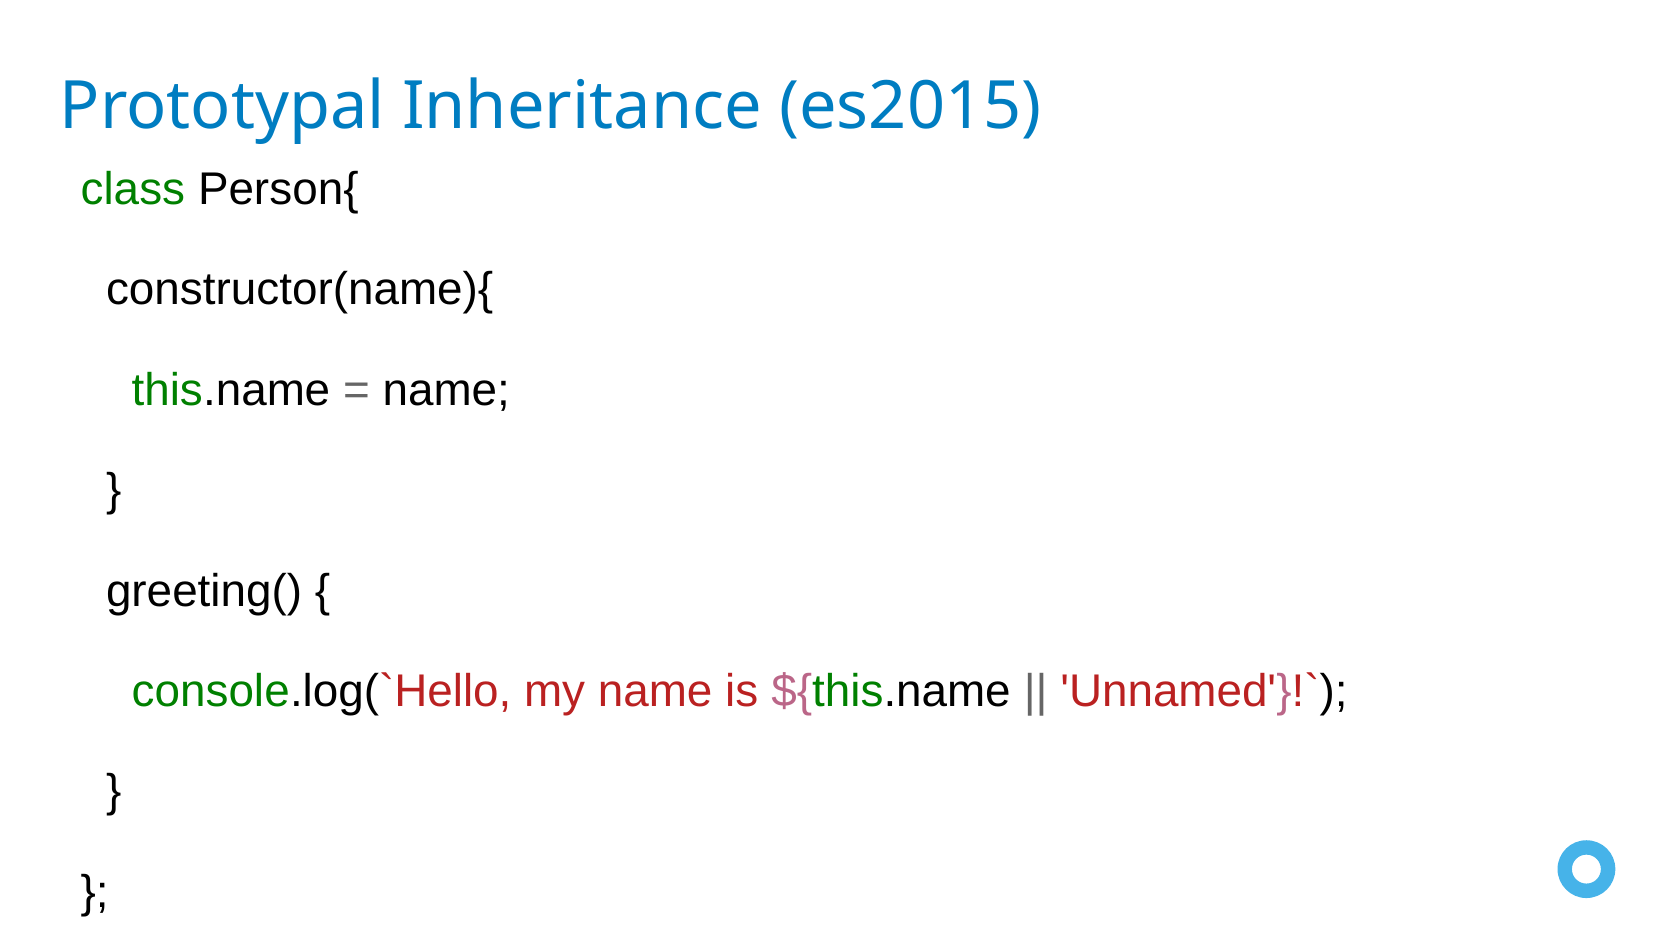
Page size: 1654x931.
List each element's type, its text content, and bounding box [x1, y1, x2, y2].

text_box Prototypal Inheritance (es2015) [44, 57, 1064, 150]
text_box class Person{ constructor(name){ this.name = name; } greeting() { console.log(`Hello, my name is ${this.name || 'Unnamed'}!`); } }; let bourbonPerson = new Person('Jim Beam'); bourbonPerson.greeting(); [65, 150, 1531, 902]
